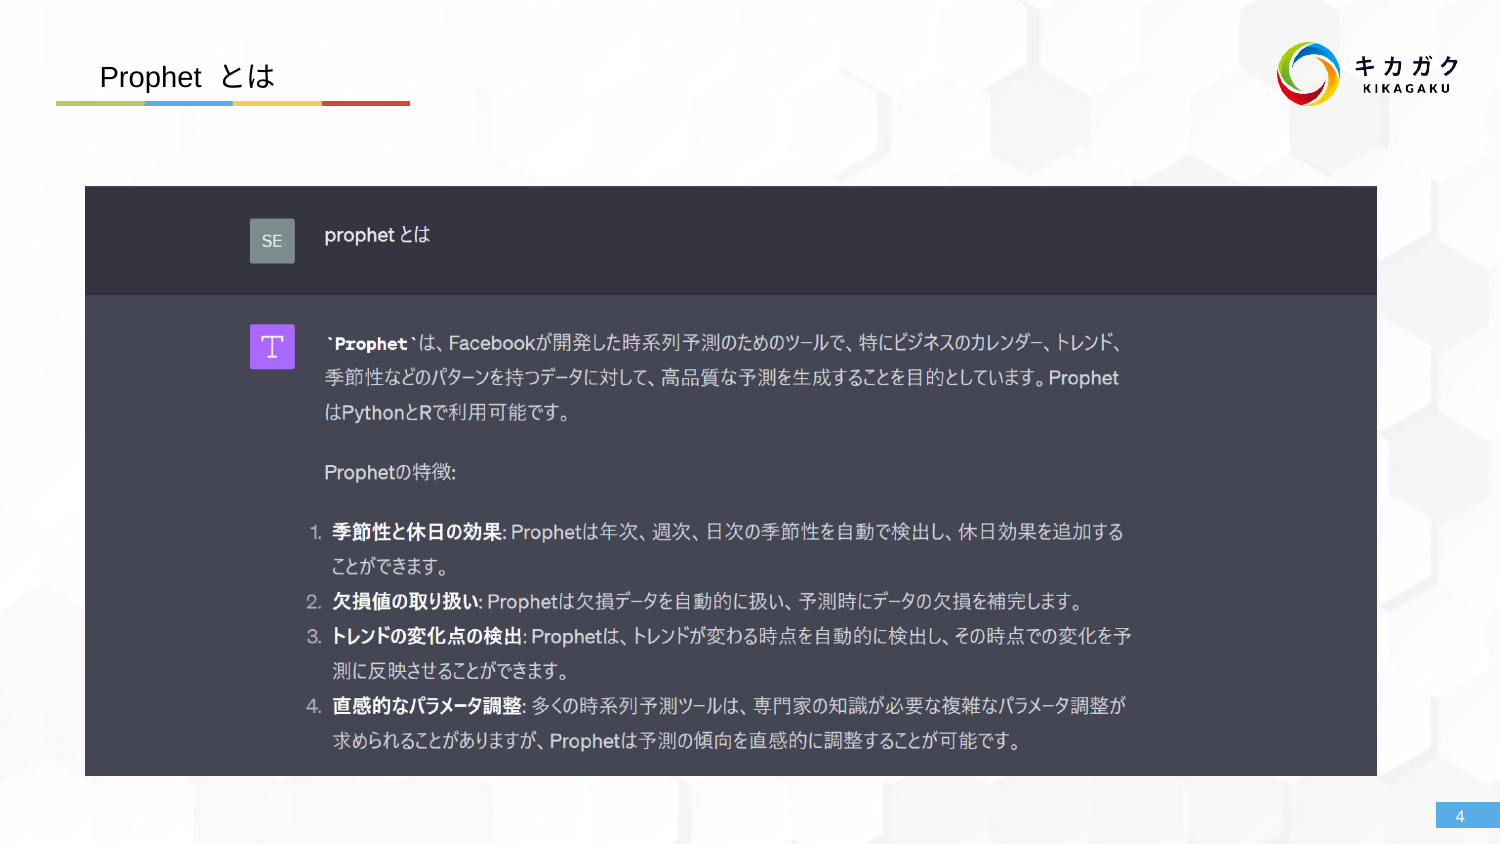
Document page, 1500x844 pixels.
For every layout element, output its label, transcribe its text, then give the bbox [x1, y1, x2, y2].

picture [0, 0, 1500, 844]
text_box Prophet とは [84, 50, 576, 101]
